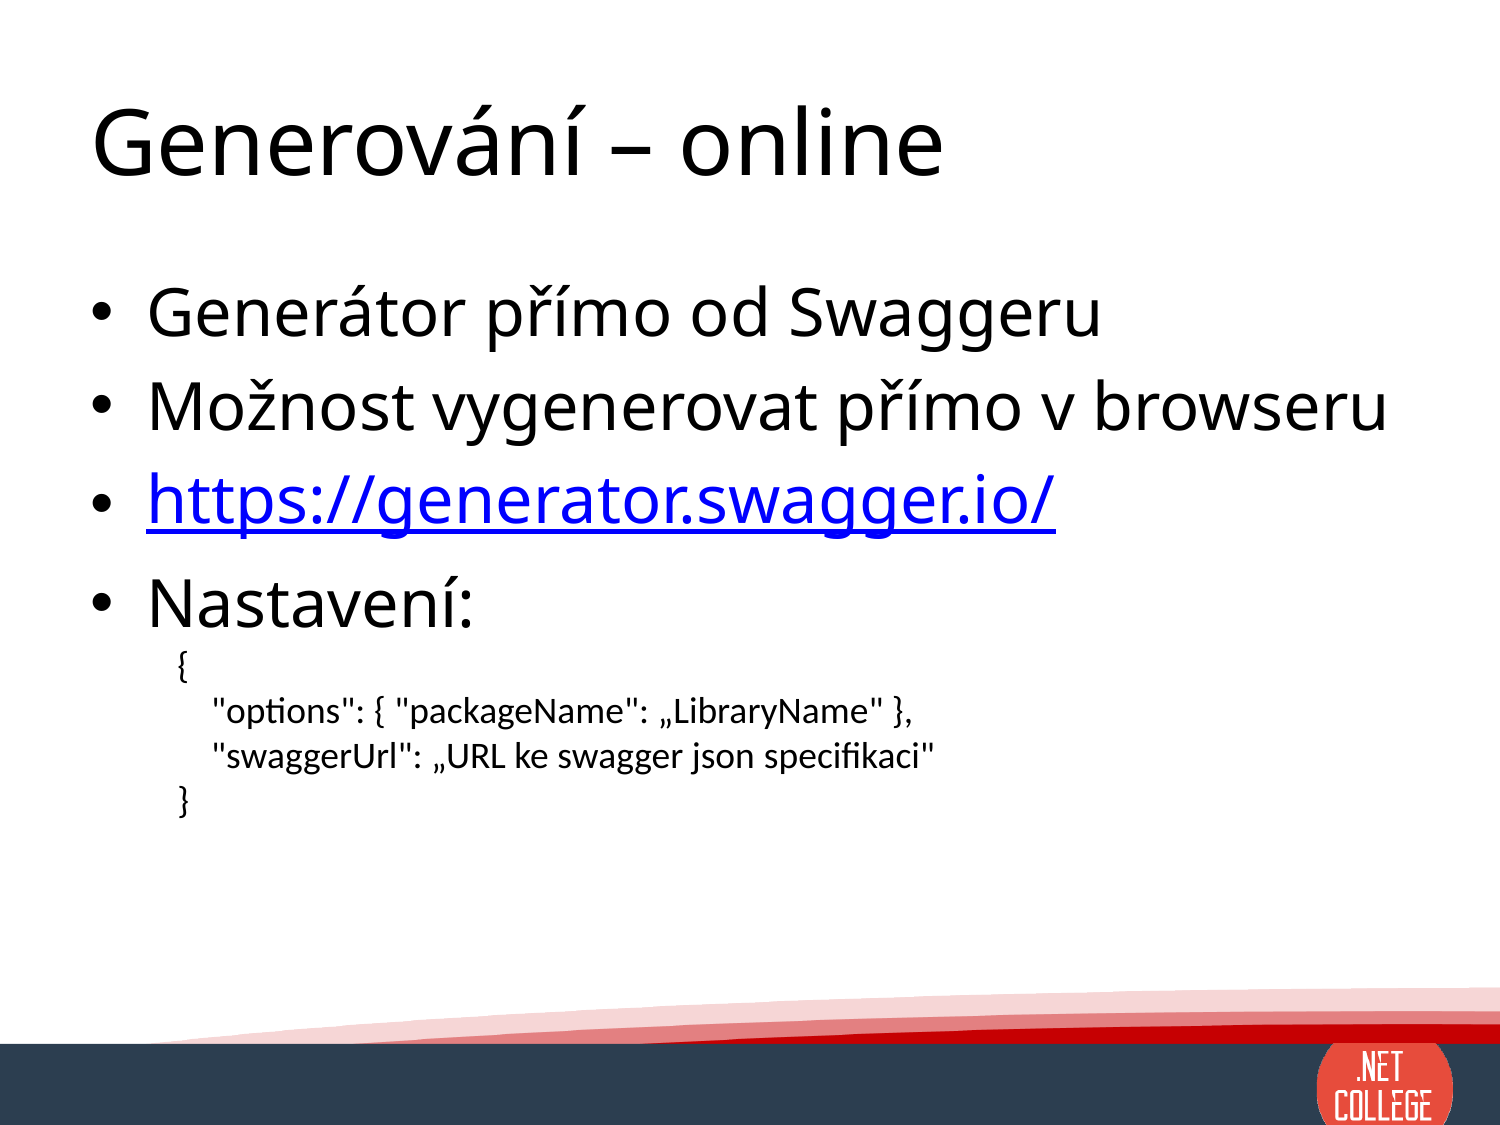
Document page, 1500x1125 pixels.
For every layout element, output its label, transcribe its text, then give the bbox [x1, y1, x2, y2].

list Generátor přímo od Swaggeru Možnost vygenerovat přímo v browseru https://generator.swagger.io/ Nastavení: [75, 262, 1425, 1005]
text_box { "options": { "packageName": „LibraryName" }, "swaggerUrl": „URL ke swagger json specifikaci" } [162, 633, 1363, 829]
picture [53, 987, 1500, 1125]
title Generování – online [75, 45, 1425, 233]
